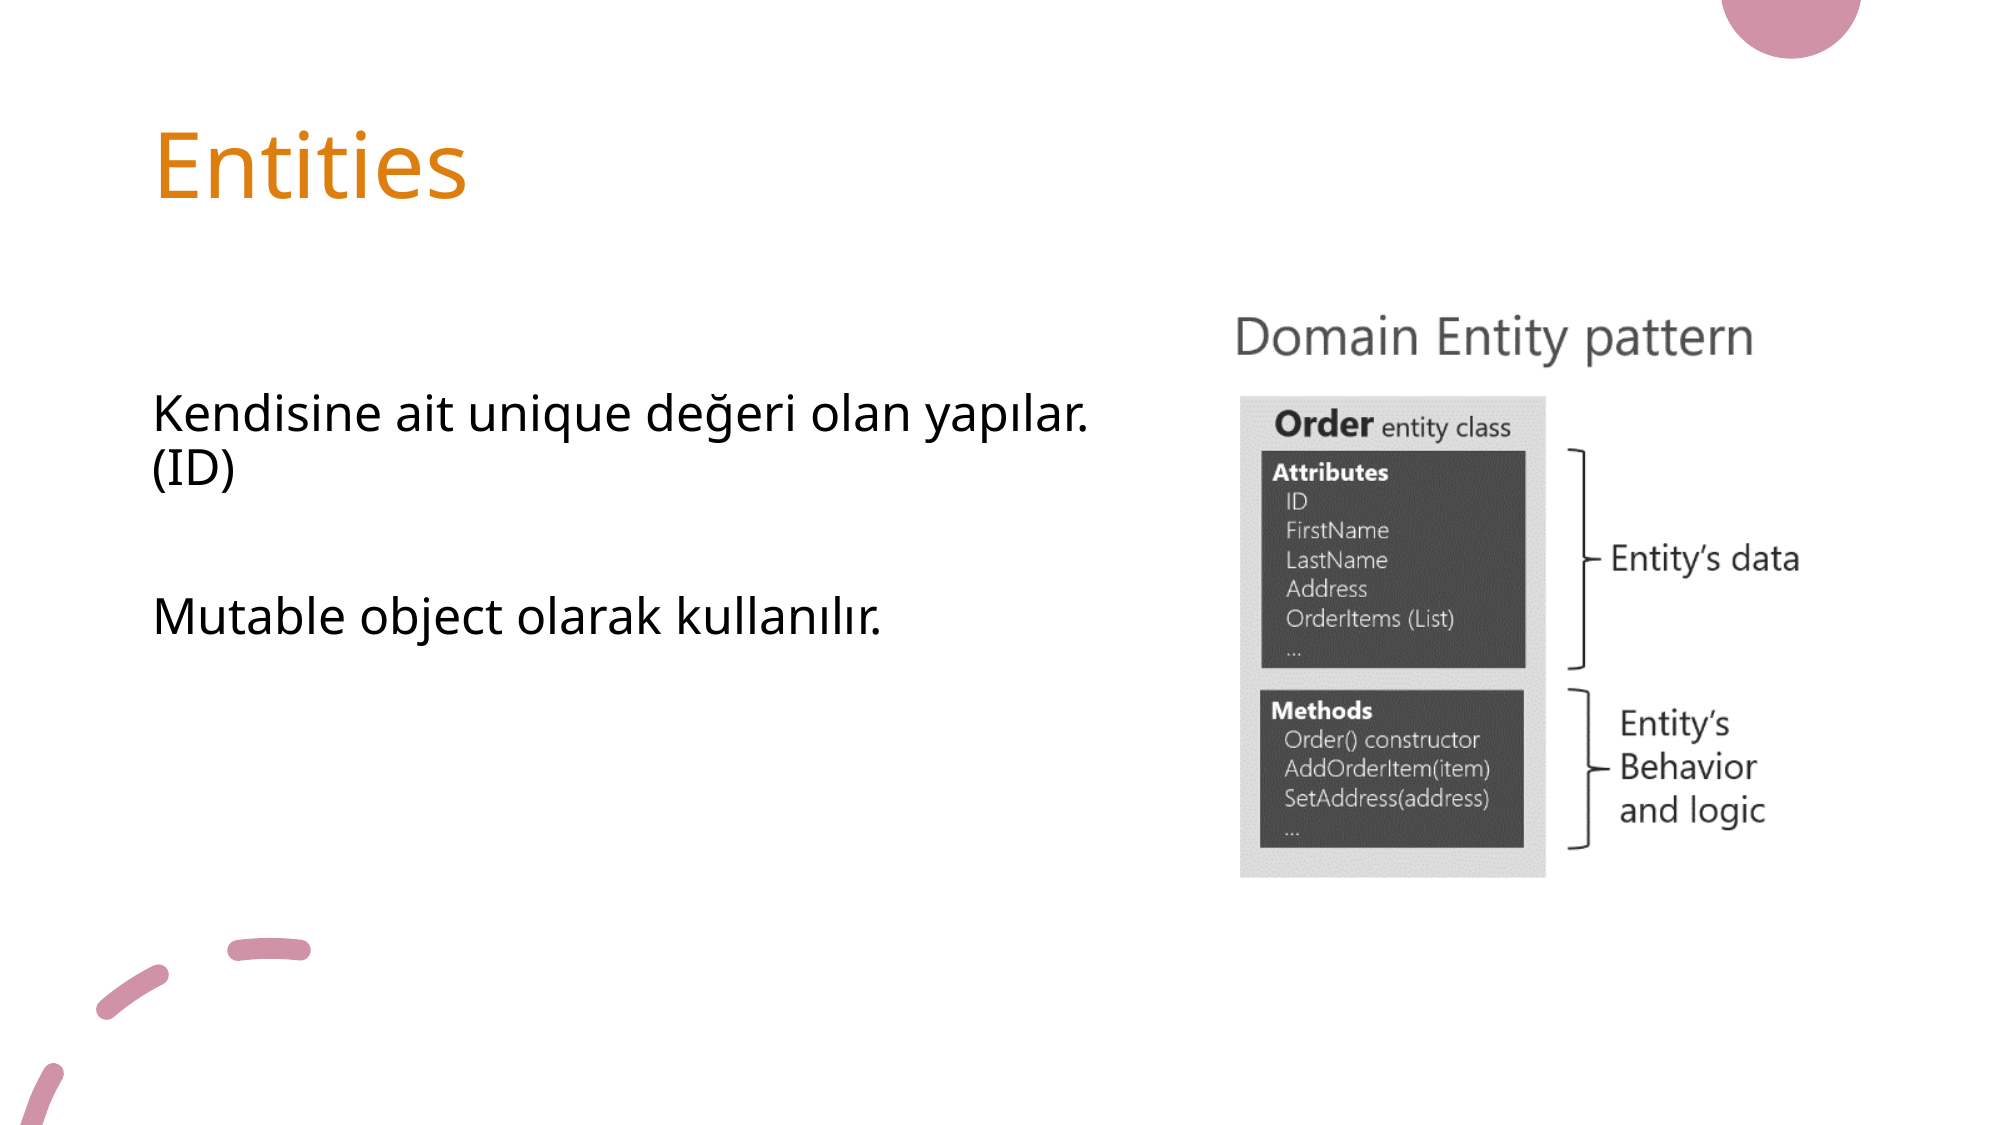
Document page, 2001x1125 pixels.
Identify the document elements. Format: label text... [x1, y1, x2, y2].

list Kendisine ait unique değeri olan yapılar. (ID) Mutable object olarak kullanılır. [137, 299, 1187, 933]
title Entities [137, 59, 1863, 278]
picture [1204, 310, 1829, 890]
